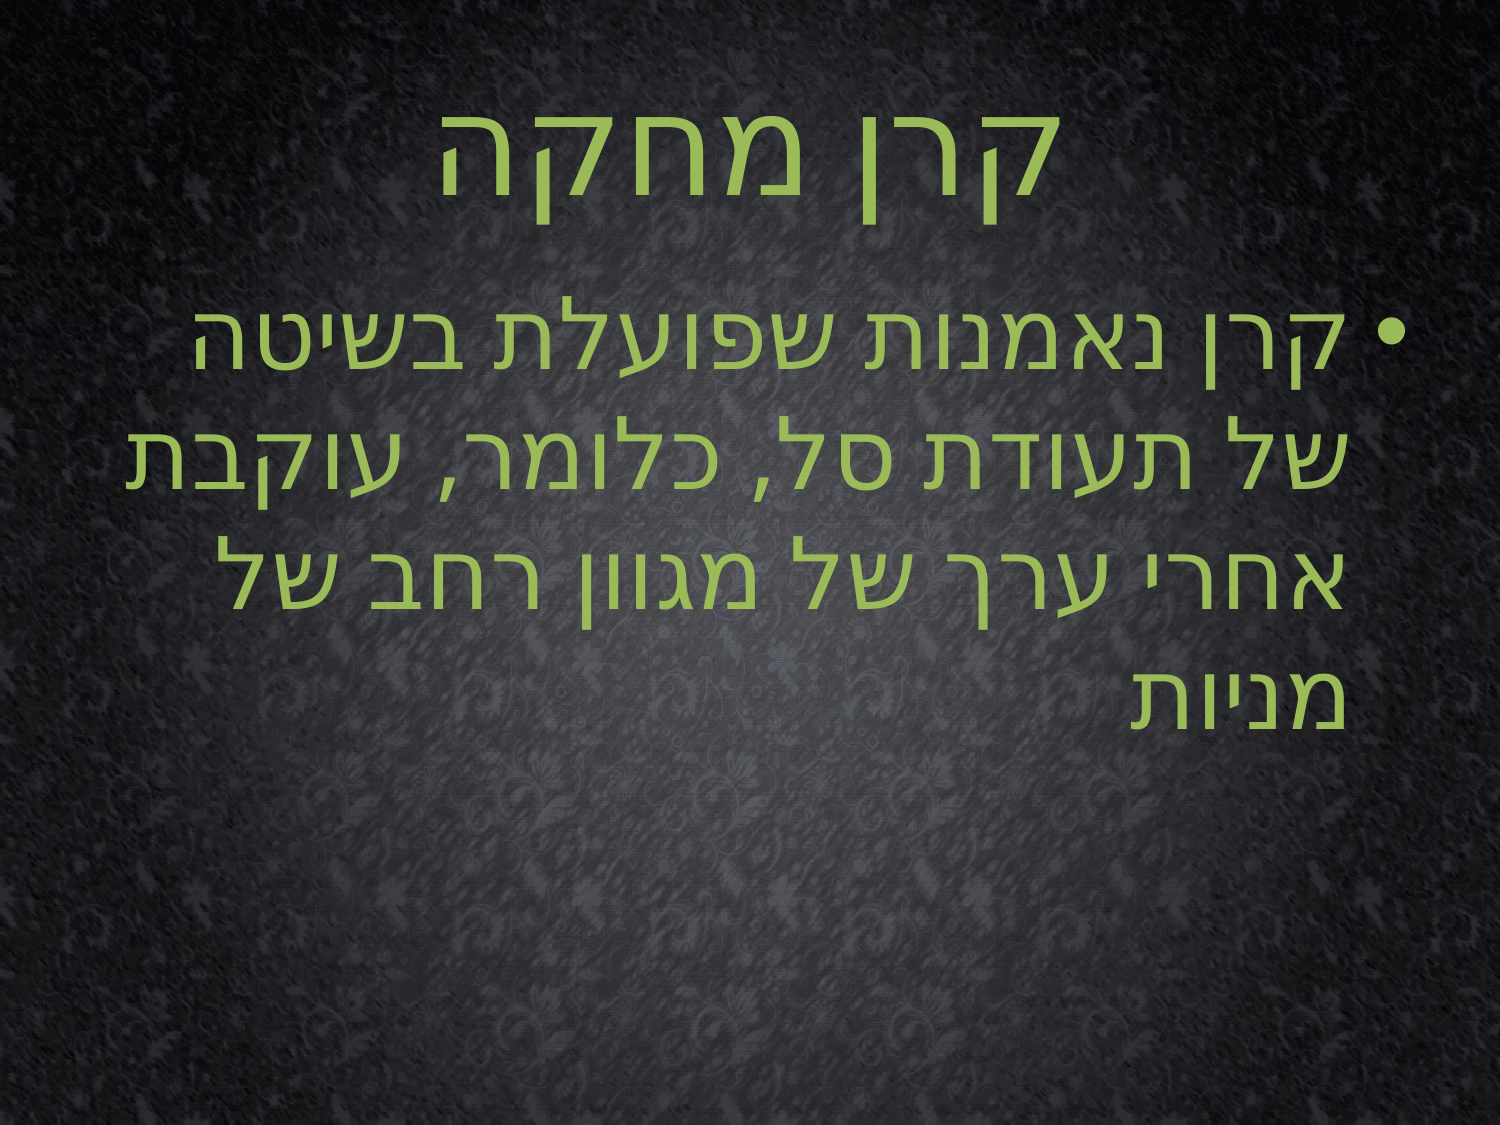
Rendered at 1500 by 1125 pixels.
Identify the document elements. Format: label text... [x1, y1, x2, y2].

list קרן נאמנות שפועלת בשיטה של תעודת סל, כלומר, עוקבת אחרי ערך של מגוון רחב של מניות [75, 262, 1425, 1005]
picture [0, 0, 1500, 1125]
title קרן מחקה [75, 45, 1425, 233]
